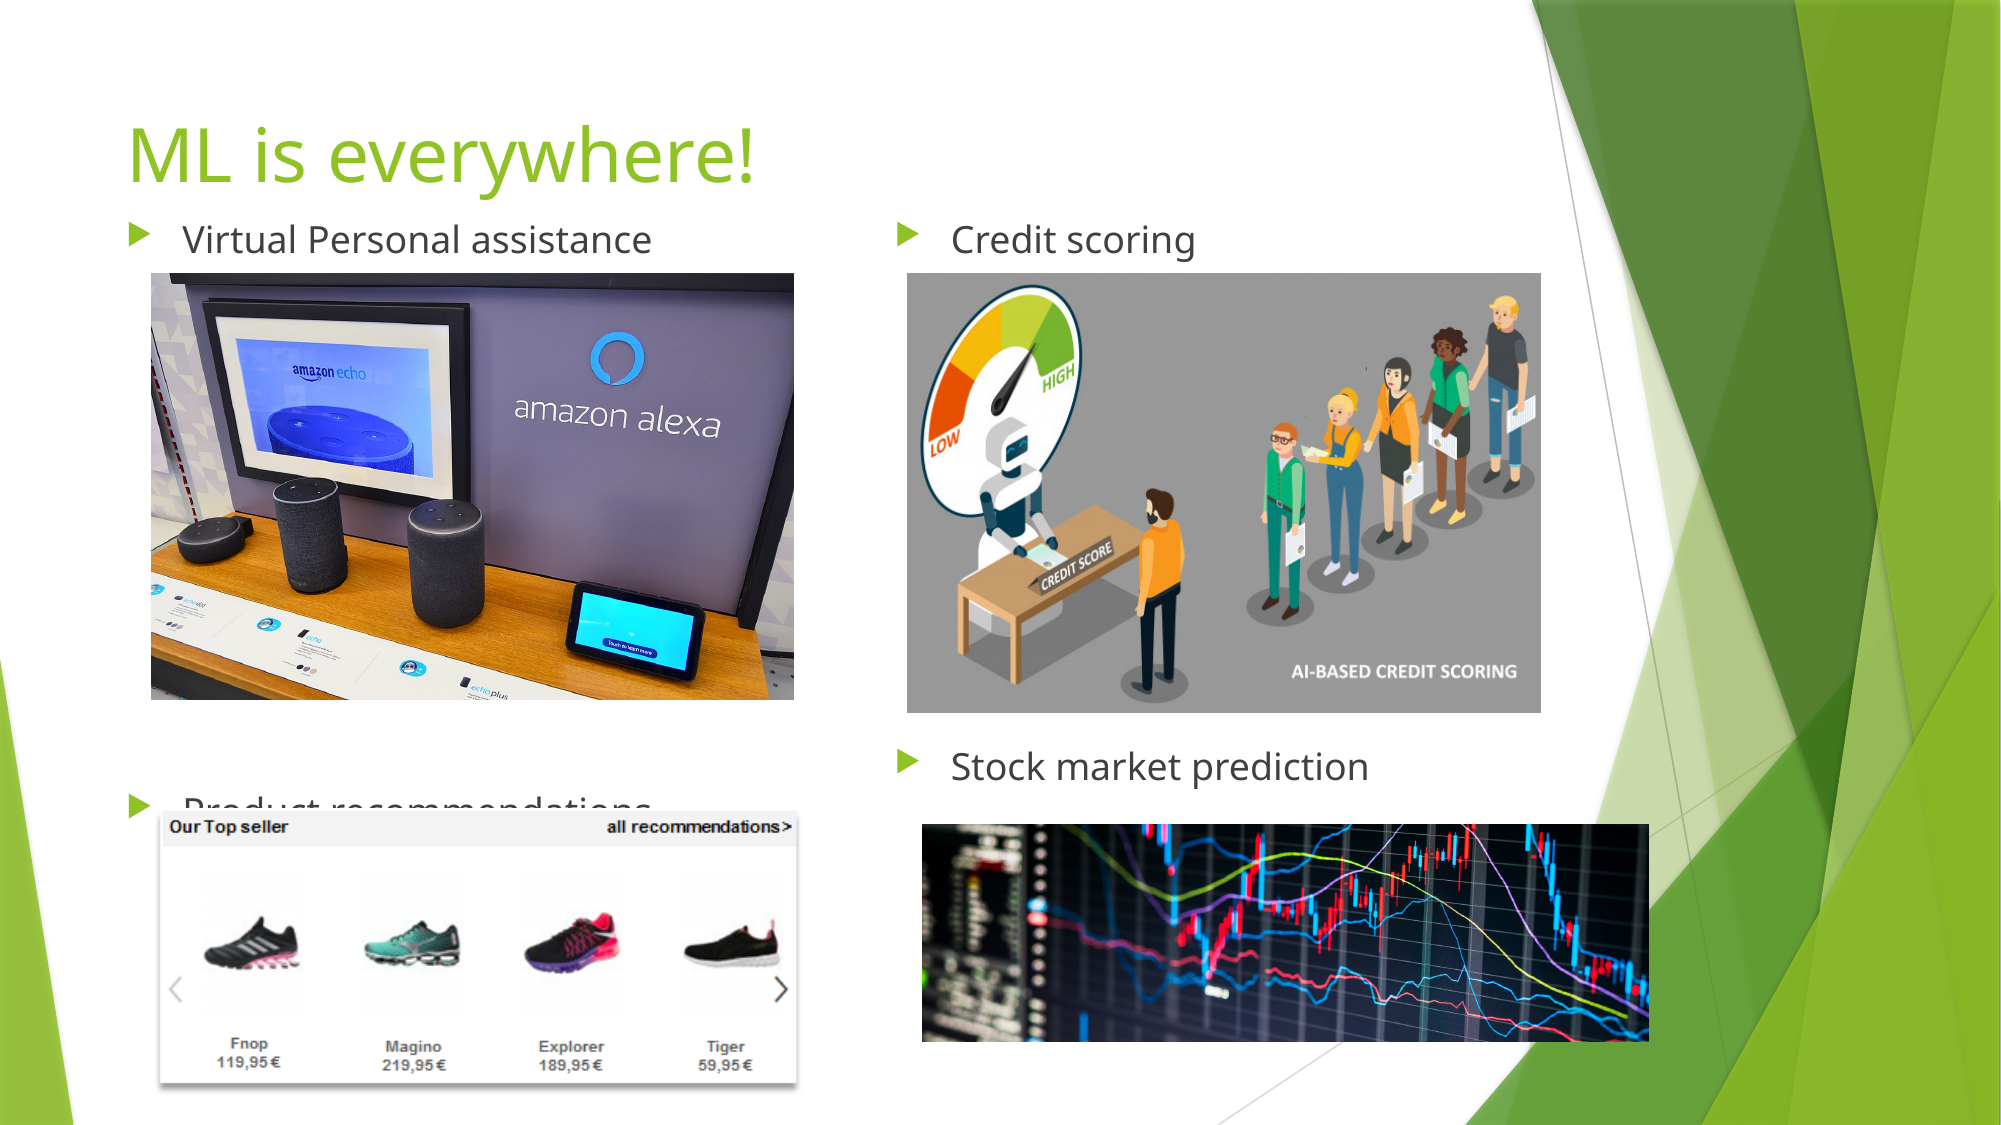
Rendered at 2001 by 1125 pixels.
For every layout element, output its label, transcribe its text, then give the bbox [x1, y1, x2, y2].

list Virtual Personal assistance Product recommendations [111, 208, 839, 1087]
picture [921, 824, 1649, 1043]
picture [150, 273, 795, 700]
title ML is everywhere! [111, 99, 1522, 317]
picture [150, 807, 807, 1100]
text_box Credit scoring Stock market prediction [879, 208, 1608, 925]
picture [906, 273, 1542, 713]
